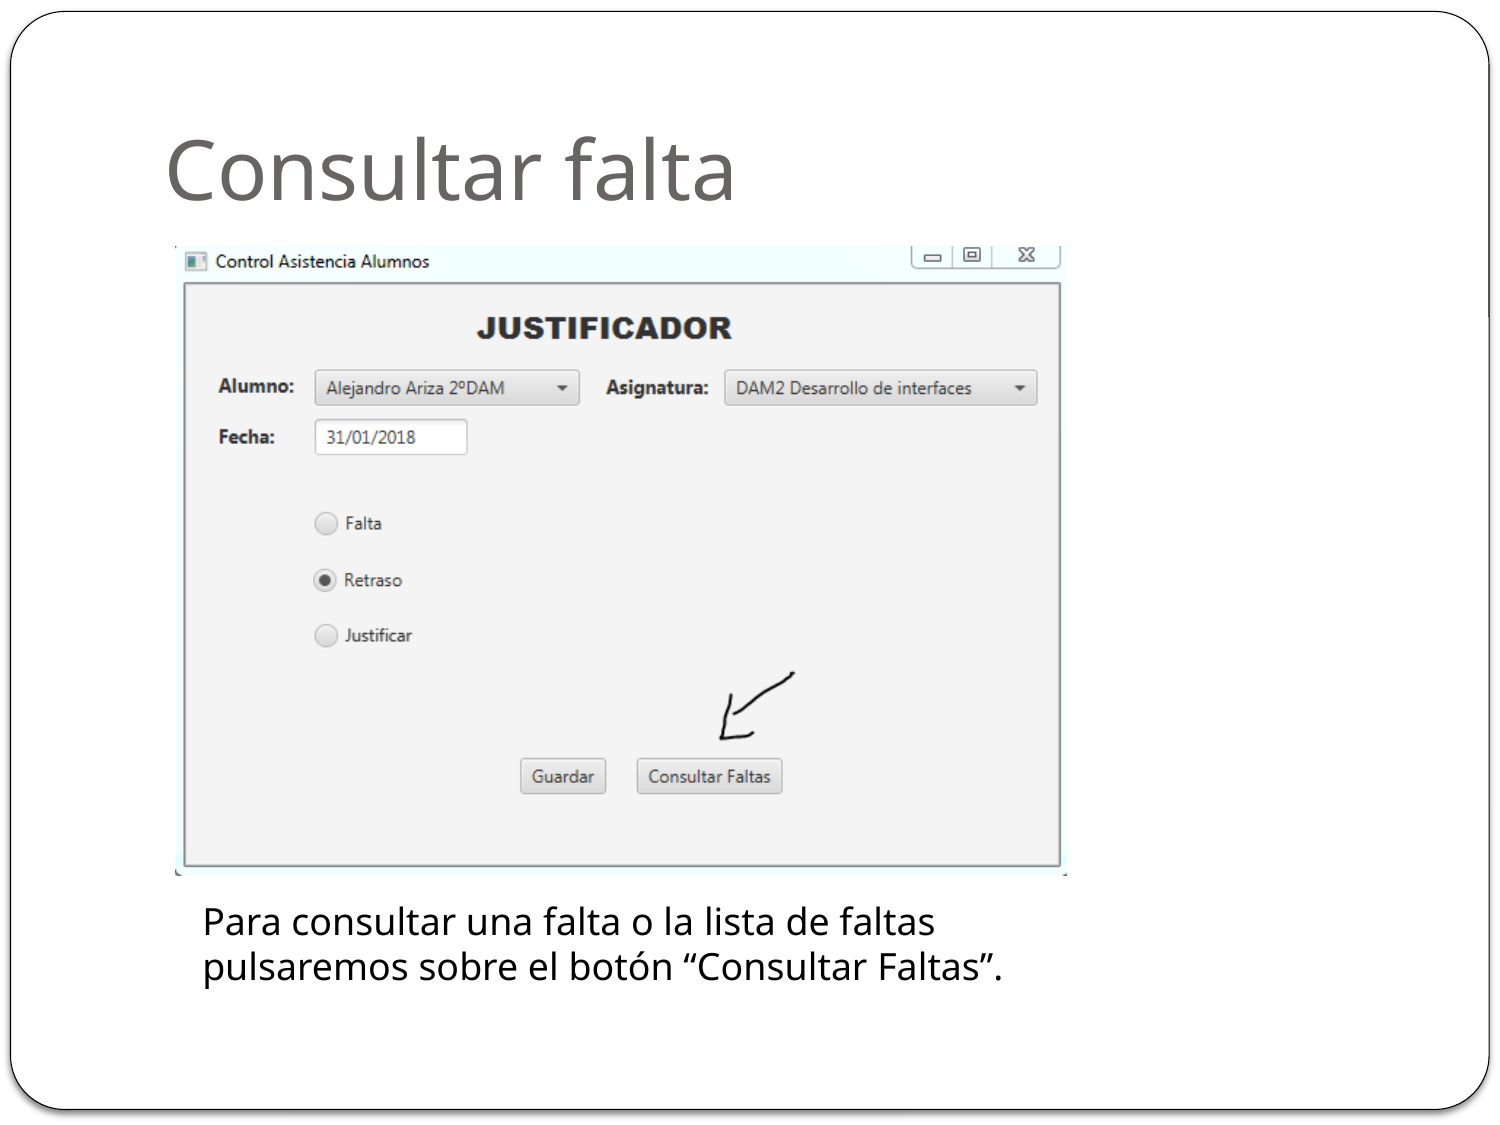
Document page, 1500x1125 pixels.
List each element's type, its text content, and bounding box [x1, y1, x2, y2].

picture [175, 245, 1067, 877]
title Consultar falta [150, 45, 1425, 233]
text_box Para consultar una falta o la lista de faltas pulsaremos sobre el botón “Consultar Faltas”. [187, 890, 1102, 996]
